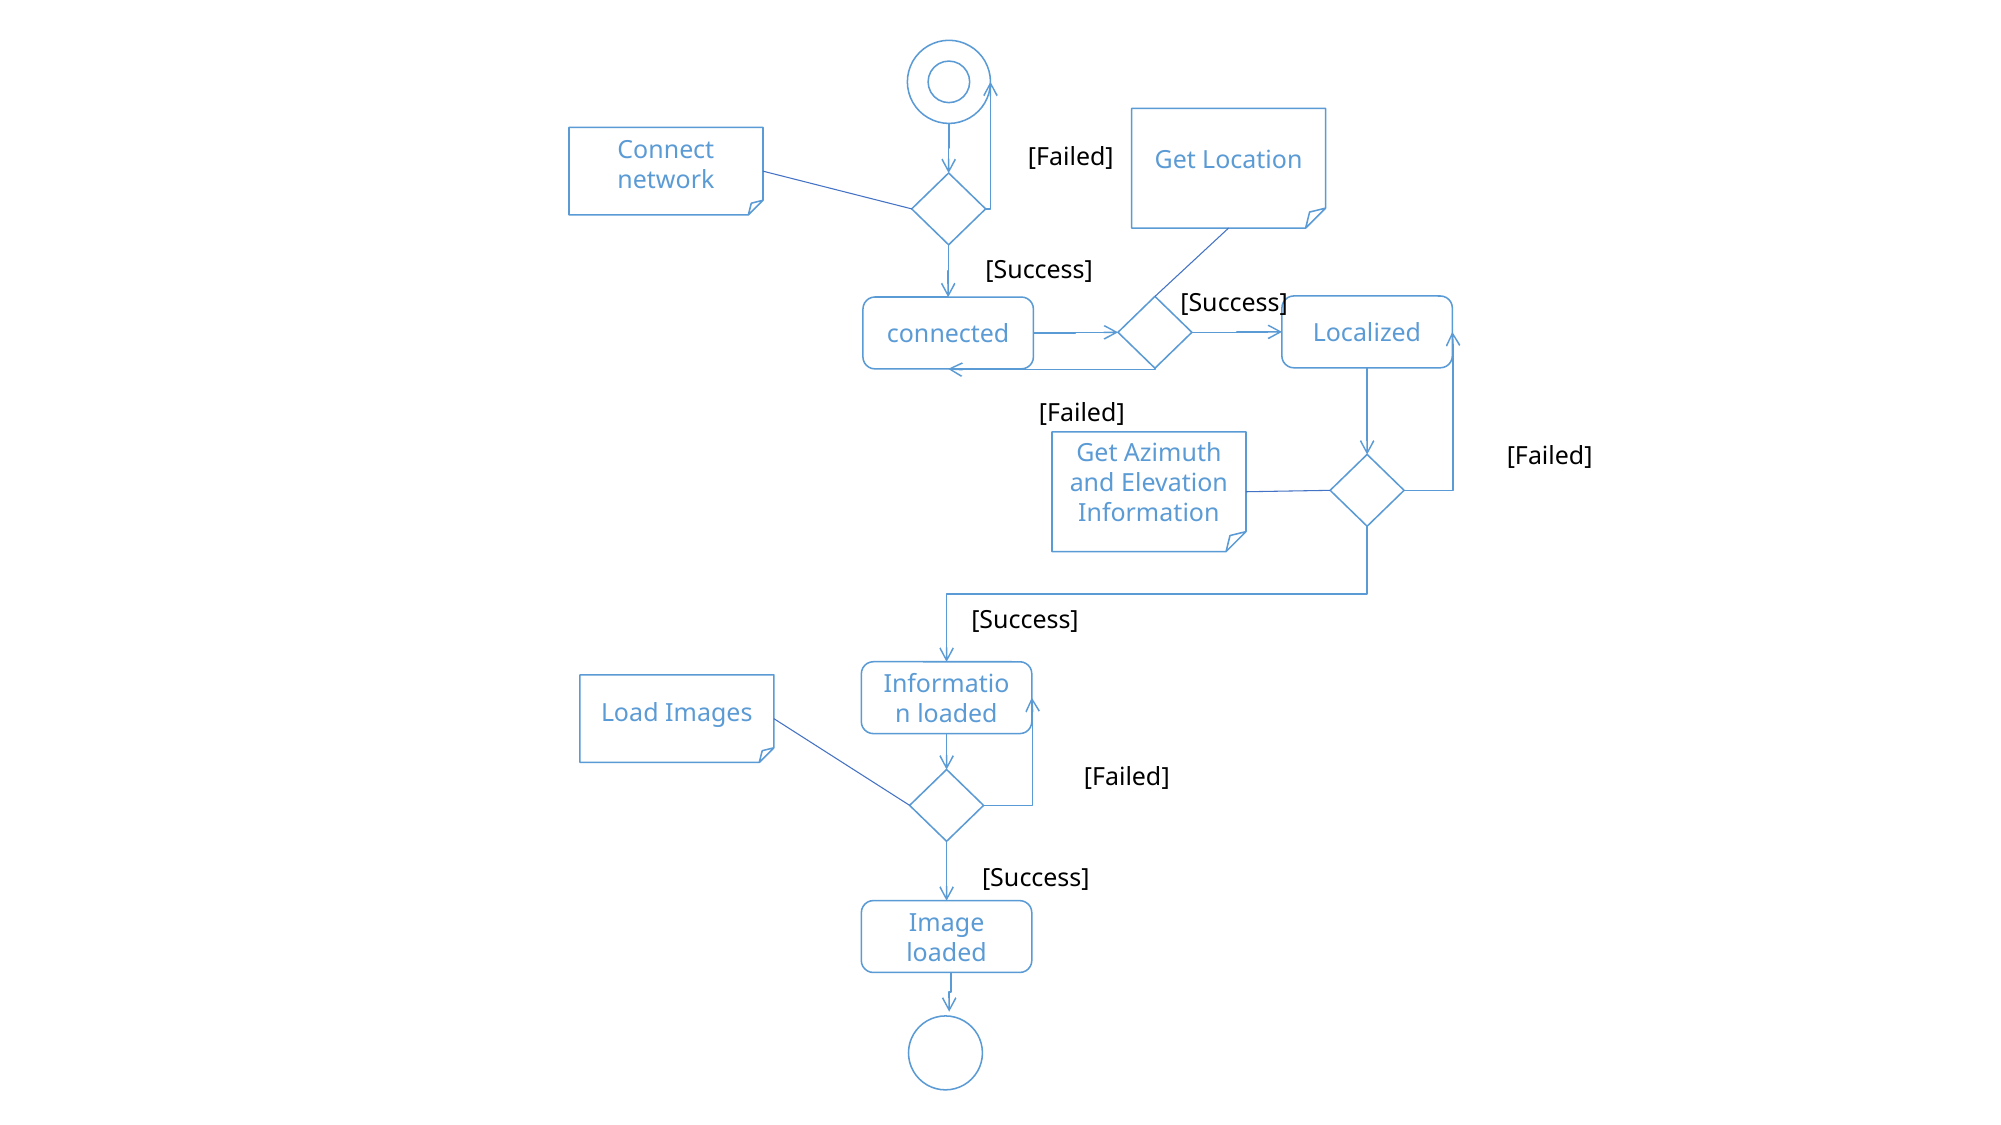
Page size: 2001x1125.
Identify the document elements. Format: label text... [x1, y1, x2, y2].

text_box Get Azimuth and Elevation Information [1052, 434, 1089, 552]
text_box [Failed] [1013, 132, 1129, 178]
text_box [Failed] [1492, 431, 1608, 477]
text_box Information loaded [861, 661, 1032, 734]
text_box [762, 171, 912, 209]
text_box [Success] [1165, 279, 1304, 324]
text_box [1331, 455, 1404, 526]
text_box [Failed] [1024, 388, 1051, 434]
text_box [773, 718, 910, 806]
text_box [Success] [970, 246, 1109, 292]
text_box [Success] [956, 596, 1089, 641]
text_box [983, 697, 1032, 806]
text_box [1118, 297, 1192, 368]
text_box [1089, 383, 1225, 805]
text_box [Success] [967, 853, 1105, 899]
text_box Image loaded [861, 900, 1032, 973]
text_box Connect network [568, 127, 763, 215]
text_box connected [862, 296, 1034, 369]
text_box [912, 173, 986, 245]
text_box [908, 1015, 983, 1090]
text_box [1154, 228, 1229, 297]
text_box [907, 40, 991, 124]
text_box Get Location [1131, 108, 1326, 229]
text_box Localized [1281, 295, 1453, 368]
text_box [Failed] [1052, 388, 1089, 434]
text_box [Failed] [1069, 752, 1089, 798]
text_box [1404, 331, 1453, 491]
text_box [985, 81, 991, 209]
text_box Load Images [579, 674, 774, 763]
text_box [910, 769, 983, 841]
text_box Get Azimuth and Elevation Information [1225, 431, 1247, 552]
